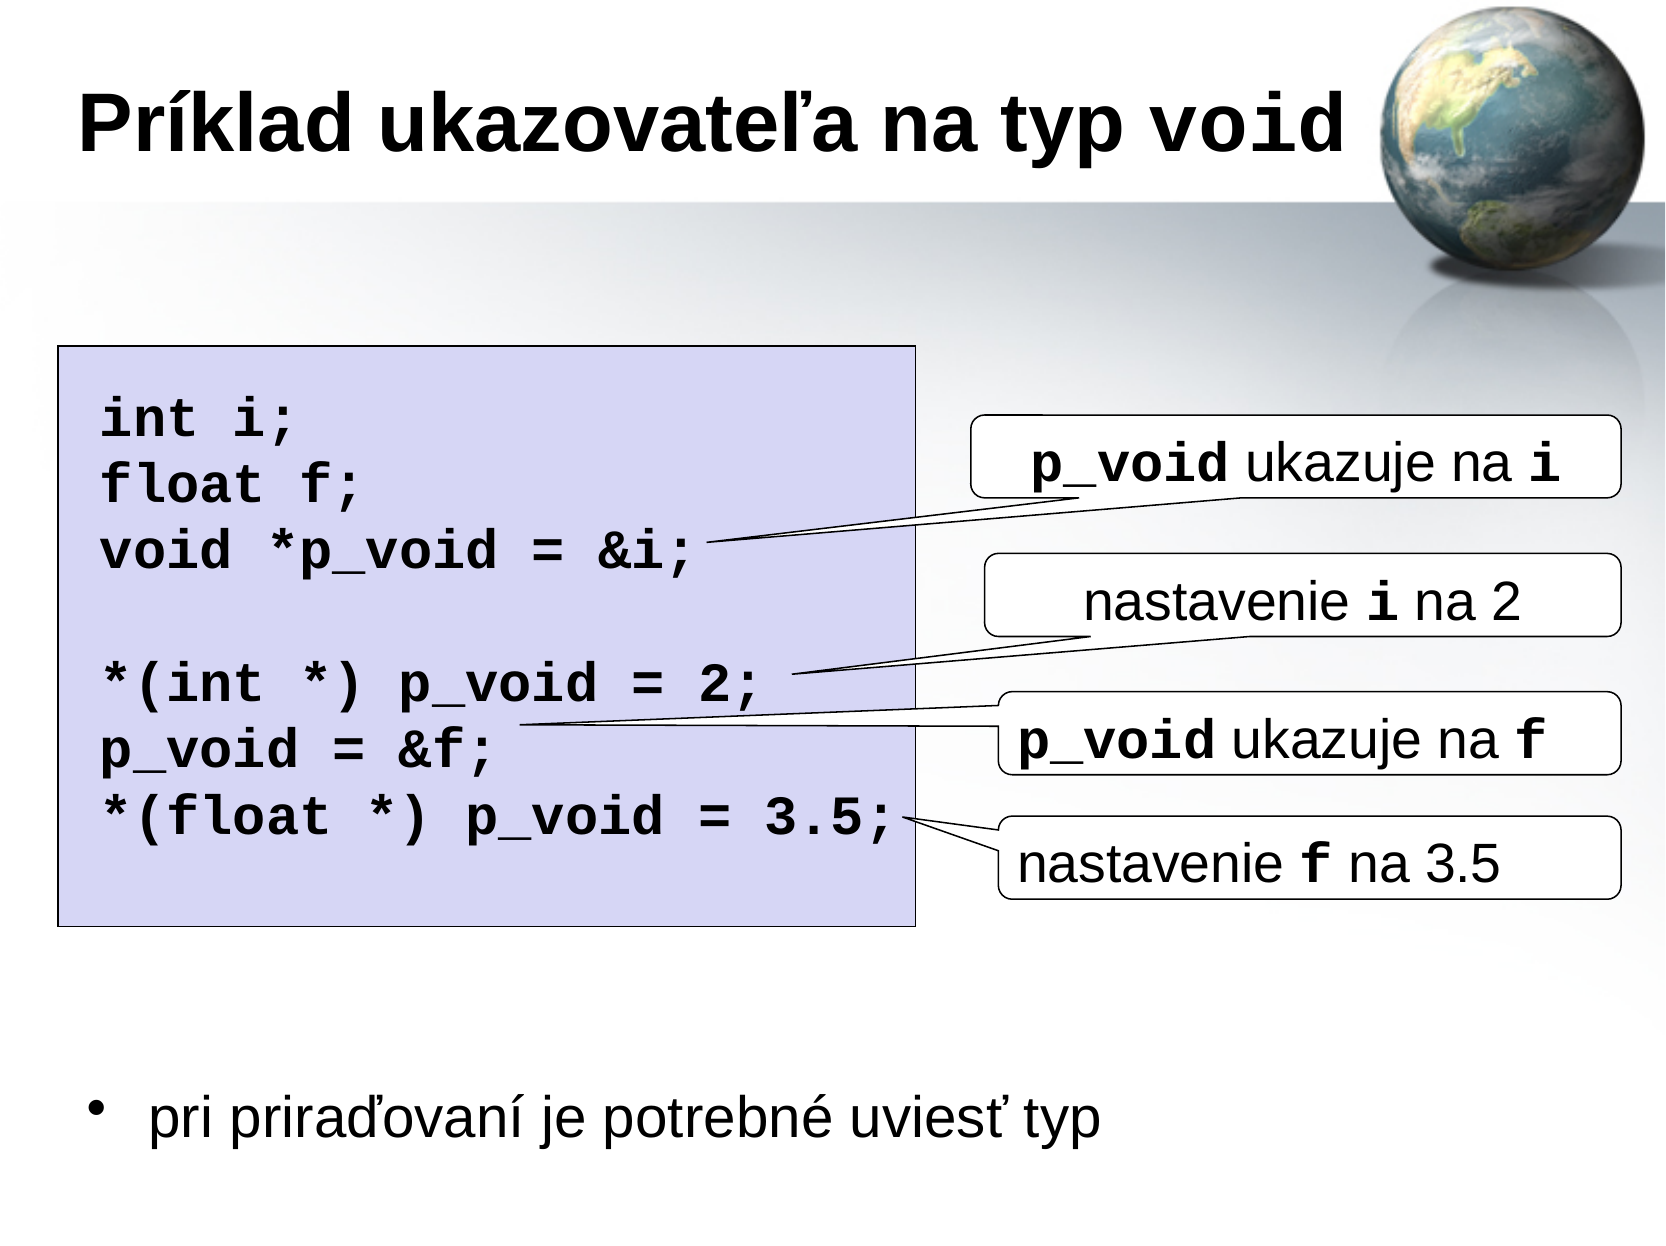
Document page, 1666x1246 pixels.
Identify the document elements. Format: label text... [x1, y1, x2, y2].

picture [0, 0, 1666, 1246]
text_box int i; float f; void *p_void = &i; *(int *) p_void = 2; p_void = &f; *(float *) p_void = 3.5; [85, 373, 930, 920]
title Príklad ukazovateľa na typ void [63, 34, 1478, 202]
text_box [57, 345, 916, 927]
text_box nastavenie i na 2 [791, 553, 1622, 675]
text_box p_void ukazuje na f [519, 691, 1622, 775]
list pri priraďovaní je potrebné uviesť typ [71, 1079, 1428, 1176]
text_box nastavenie f na 3.5 [902, 816, 1622, 900]
text_box p_void ukazuje na i [706, 414, 1622, 543]
